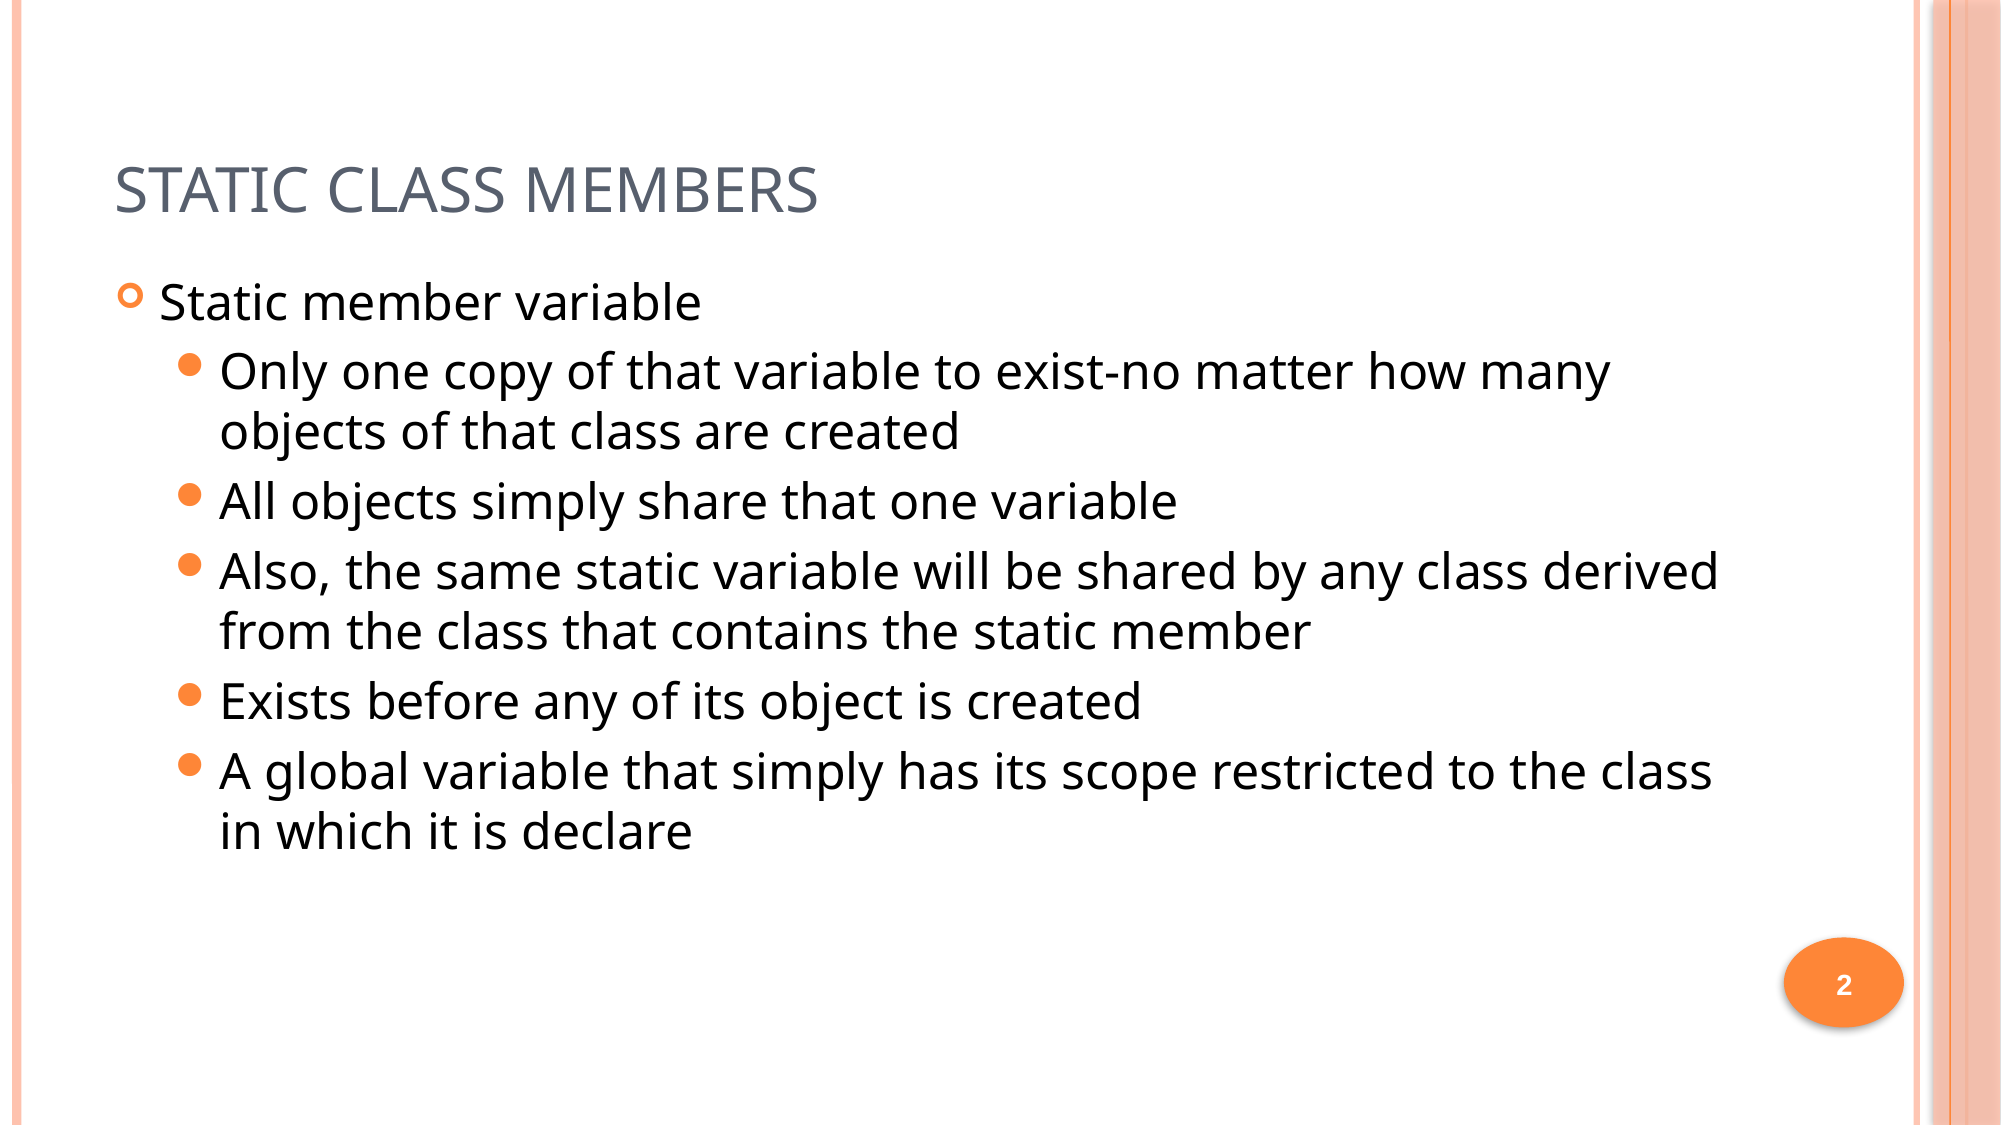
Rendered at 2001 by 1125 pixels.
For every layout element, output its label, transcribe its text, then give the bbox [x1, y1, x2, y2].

list Static member variable Only one copy of that variable to exist-no matter how many objects of that class are created All objects simply share that one variable Also, the same static variable will be shared by any class derived from the class that contains the static member Exists before any of its object is created A global variable that simply has its scope restricted to the class in which it is declare [99, 262, 1784, 1062]
slide_number 2 [1777, 940, 1912, 1027]
title Static Class Members [99, 45, 1784, 233]
